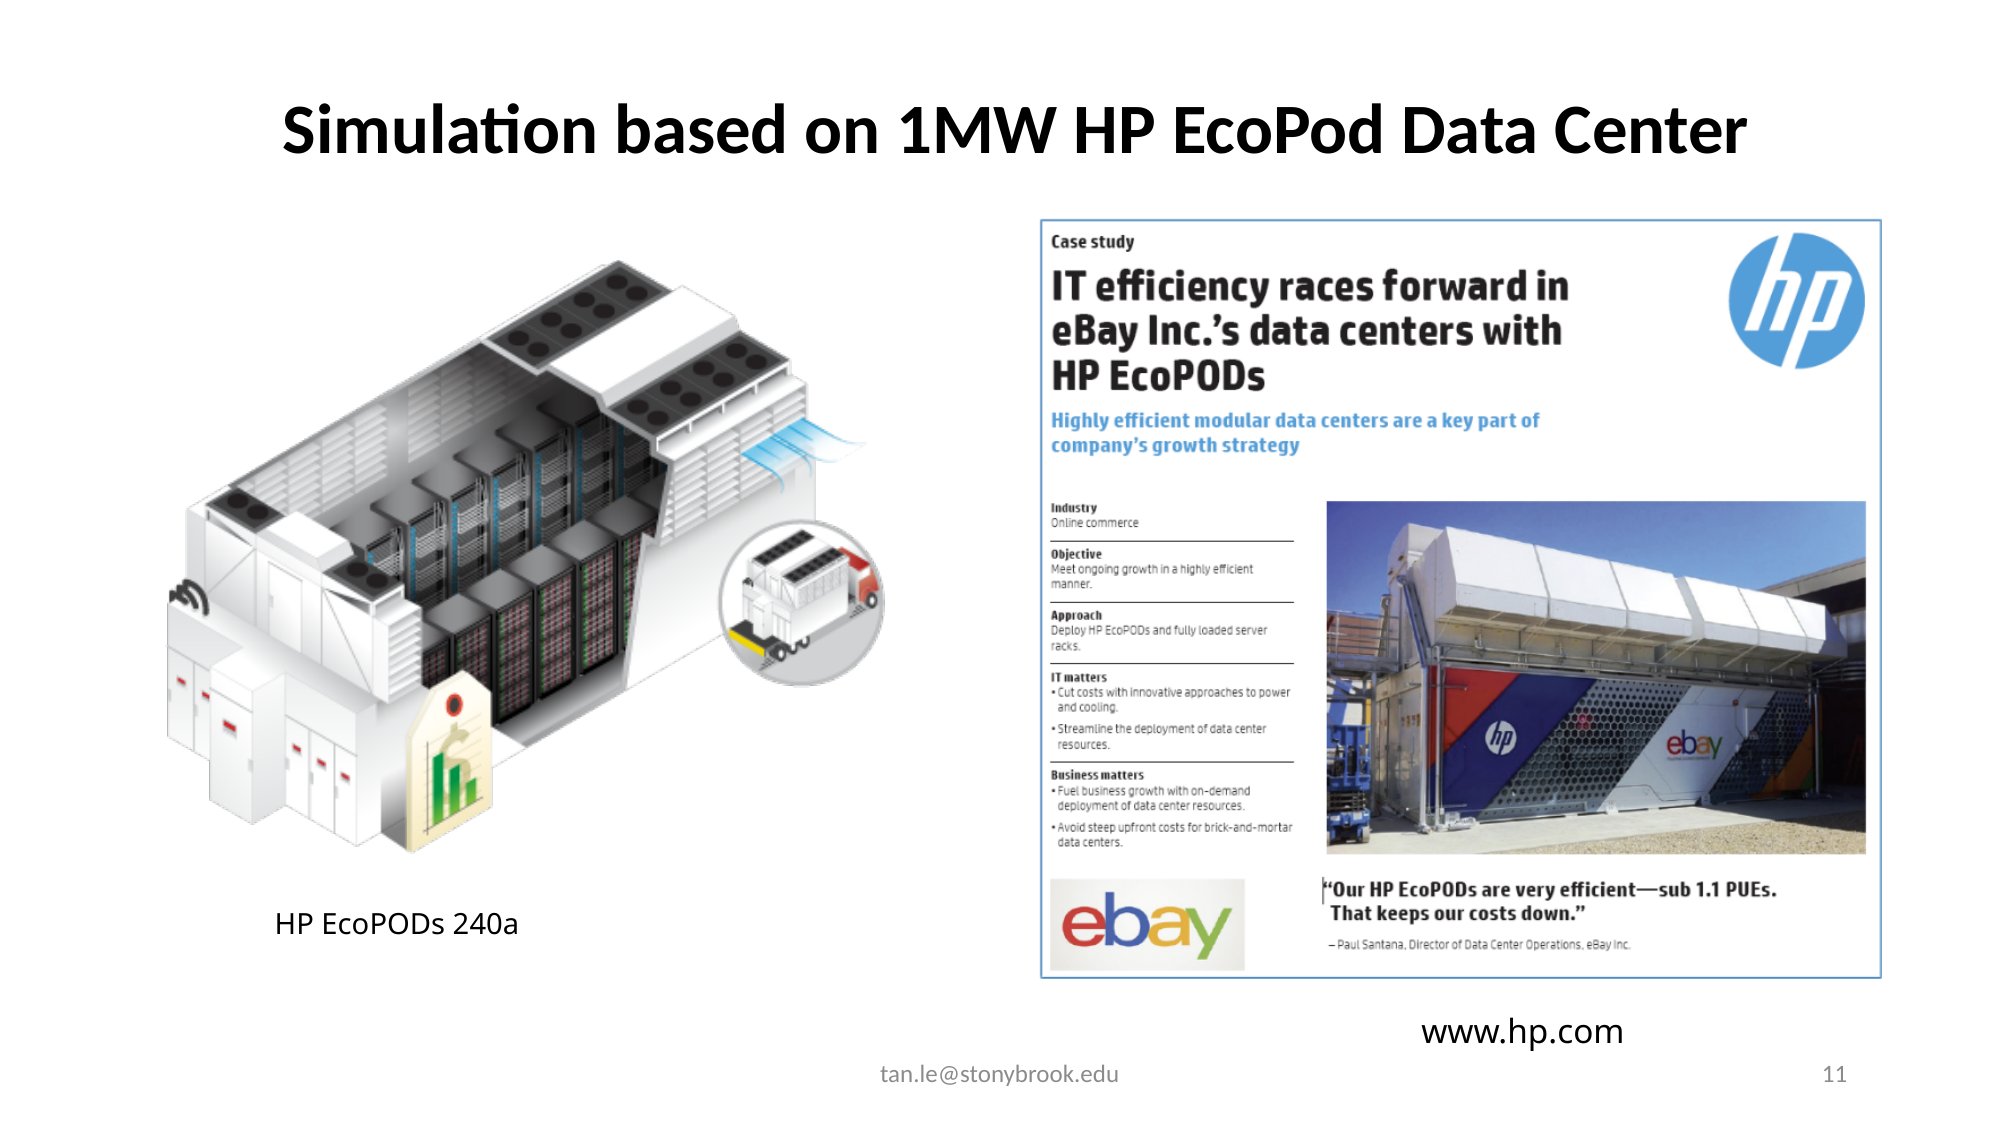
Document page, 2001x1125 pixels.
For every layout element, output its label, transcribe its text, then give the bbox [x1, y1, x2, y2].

text_box HP EcoPODs 240a [259, 897, 783, 948]
text_box www.hp.com [1406, 1002, 1640, 1058]
text_box Simulation based on 1MW HP EcoPod Data Center [268, 75, 1766, 176]
slide_number 11 [1412, 1042, 1863, 1103]
footer tan.le@stonybrook.edu [662, 1042, 1338, 1103]
picture [42, 260, 1001, 854]
picture [1041, 220, 1879, 976]
